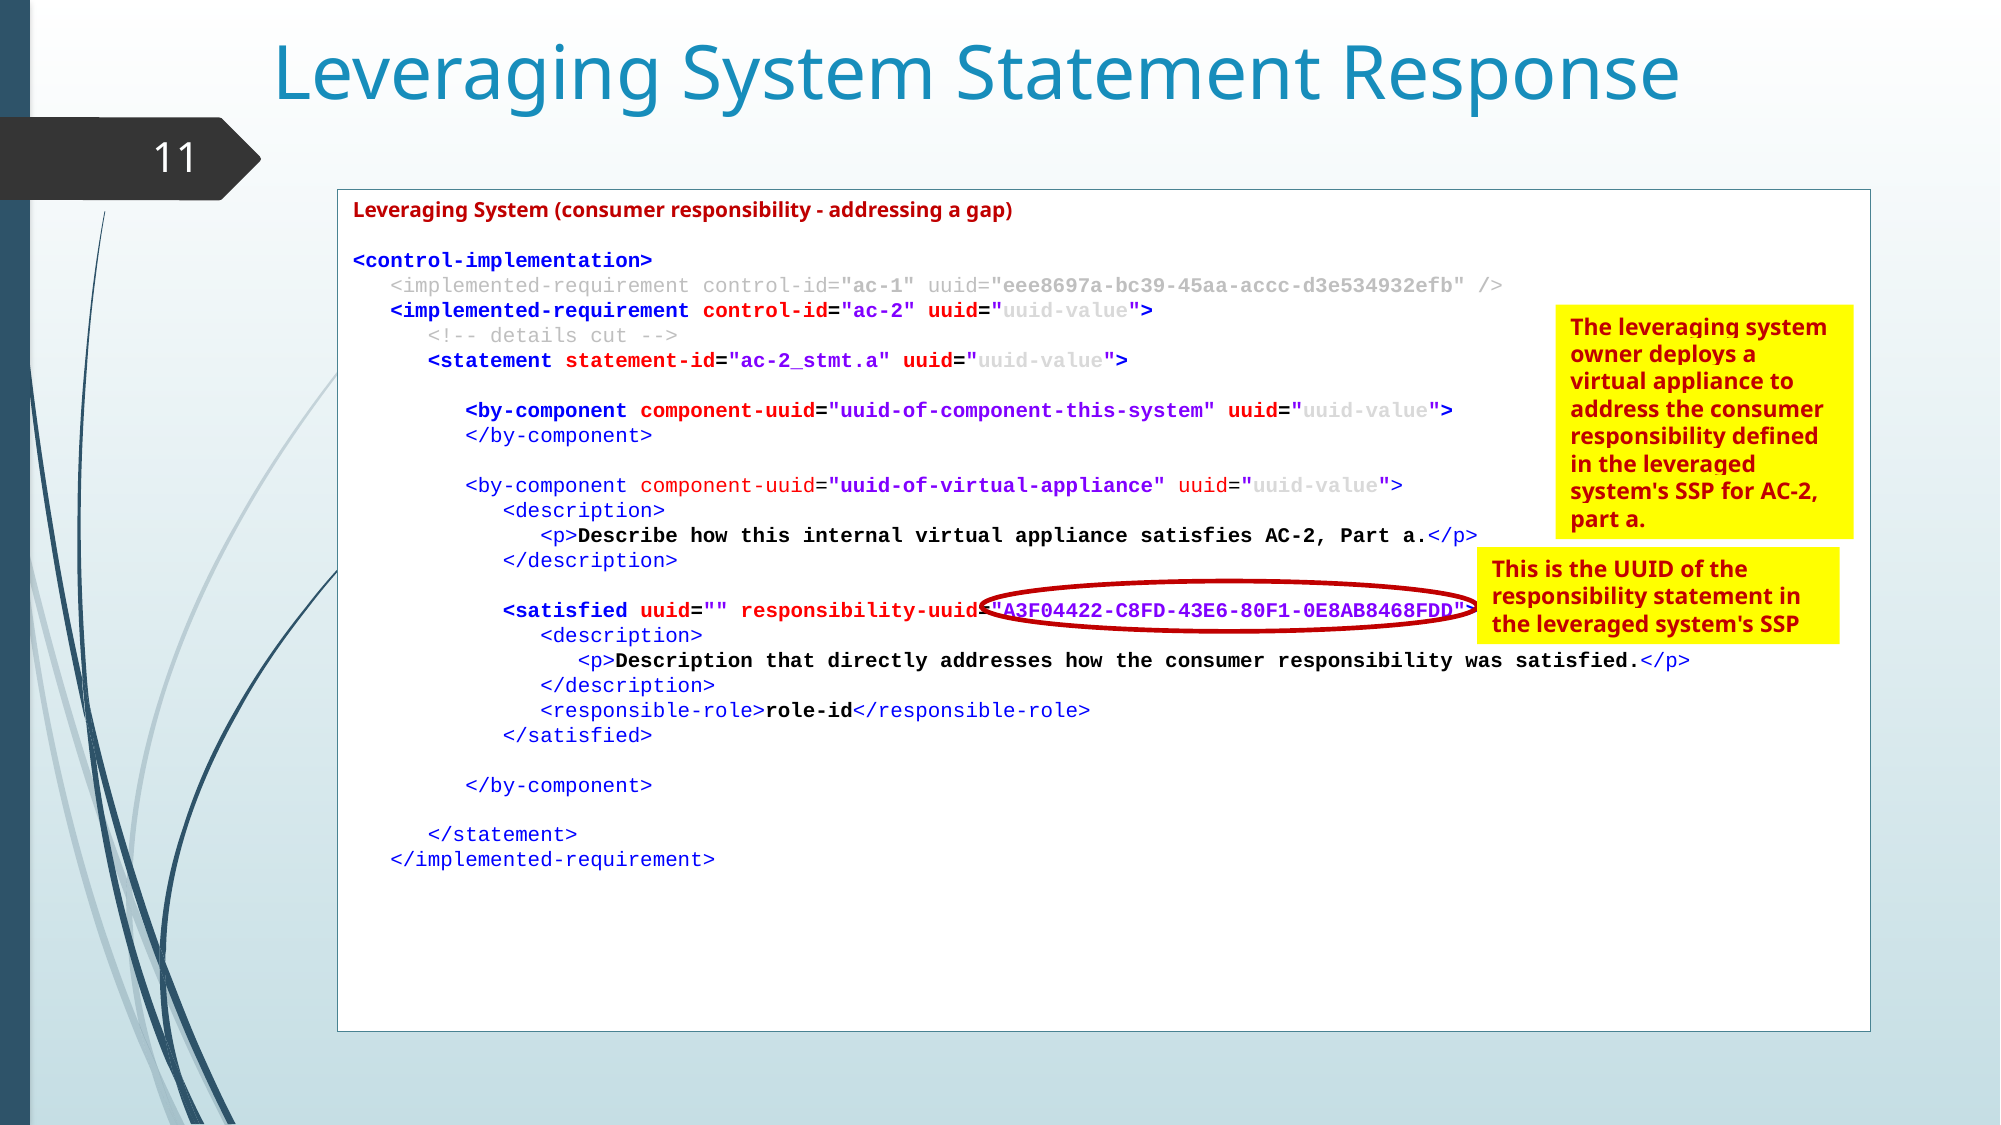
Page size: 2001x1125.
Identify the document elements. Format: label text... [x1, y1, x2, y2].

title Leveraging System Statement Response [257, 17, 1905, 160]
slide_number 11 [87, 129, 216, 190]
text_box Leveraging System (consumer responsibility - addressing a gap) <control-implementation> <implemented-requirement control-id="ac-1" uuid="eee8697a-bc39-45aa-accc-d3e534932efb" /> <implemented-requirement control-id="ac-2" uuid="uuid-value"> <!-- details cut --> <statement statement-id="ac-2_stmt.a" uuid="uuid-value"> <by-component component-uuid="uuid-of-component-this-system" uuid="uuid-value"> </by-component> <by-component component-uuid="uuid-of-virtual-appliance" uuid="uuid-value"> <description> <p>Describe how this internal virtual appliance satisfies AC-2, Part a.</p> </description> <satisfied uuid="" responsibility-uuid="A3F04422-C8FD-43E6-80F1-0E8AB8468FDD"> <description> <p>Description that directly addresses how the consumer responsibility was satisfied.</p> </description> <responsible-role>role-id</responsible-role> </satisfied> </by-component> </statement> </implemented-requirement> [337, 189, 1871, 1032]
text_box This is the UUID of the responsibility statement in the leveraged system's SSP [1477, 547, 1840, 645]
text_box [980, 579, 1477, 633]
text_box The leveraging system owner deploys a virtual appliance to address the consumer responsibility defined in the leveraged system's SSP for AC-2, part a. [1555, 304, 1854, 540]
